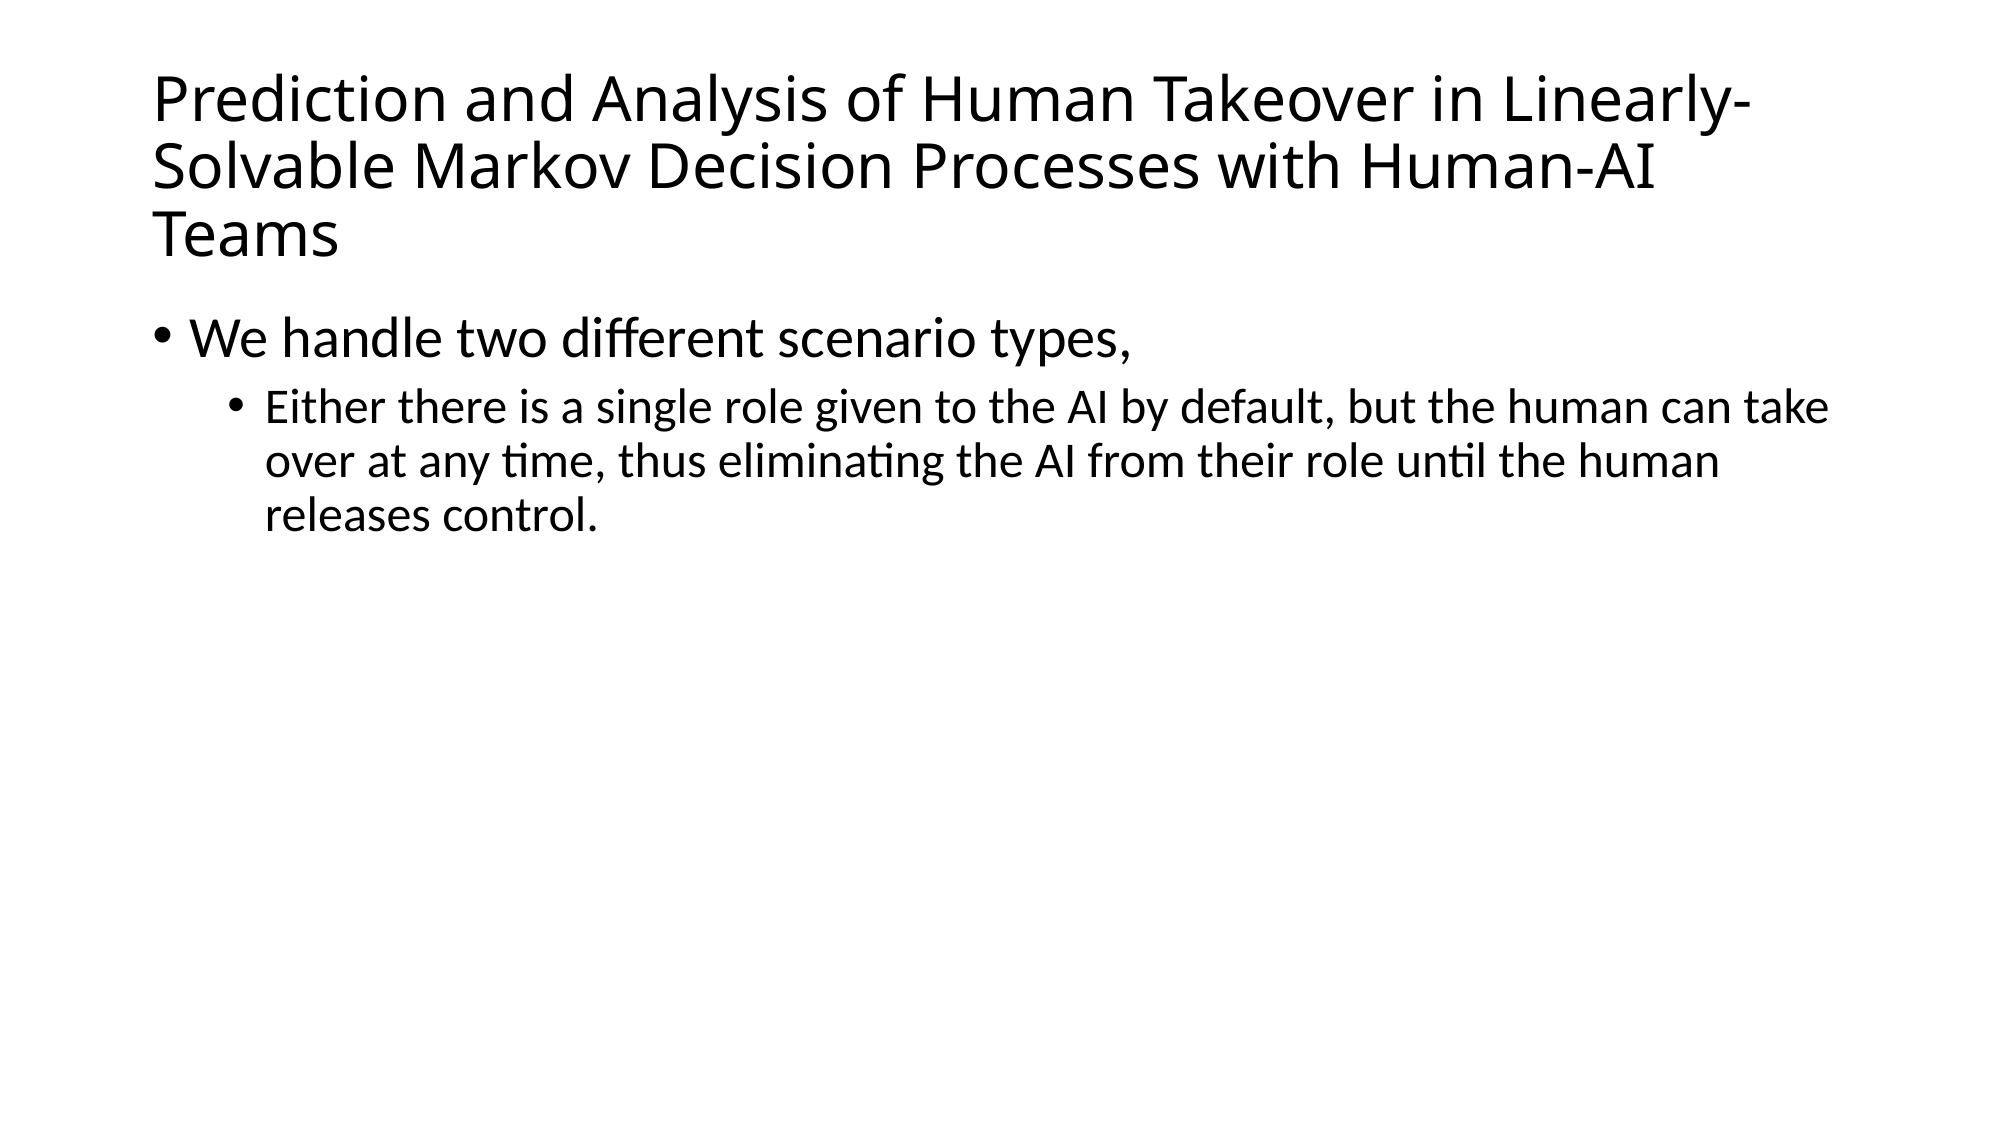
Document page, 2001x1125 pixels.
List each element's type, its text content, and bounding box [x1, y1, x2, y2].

list We handle two different scenario types, Either there is a single role given to the AI by default, but the human can take over at any time, thus eliminating the AI from their role until the human releases control. [137, 299, 1863, 1014]
title Prediction and Analysis of Human Takeover in Linearly-Solvable Markov Decision Processes with Human-AI Teams [137, 59, 1863, 278]
